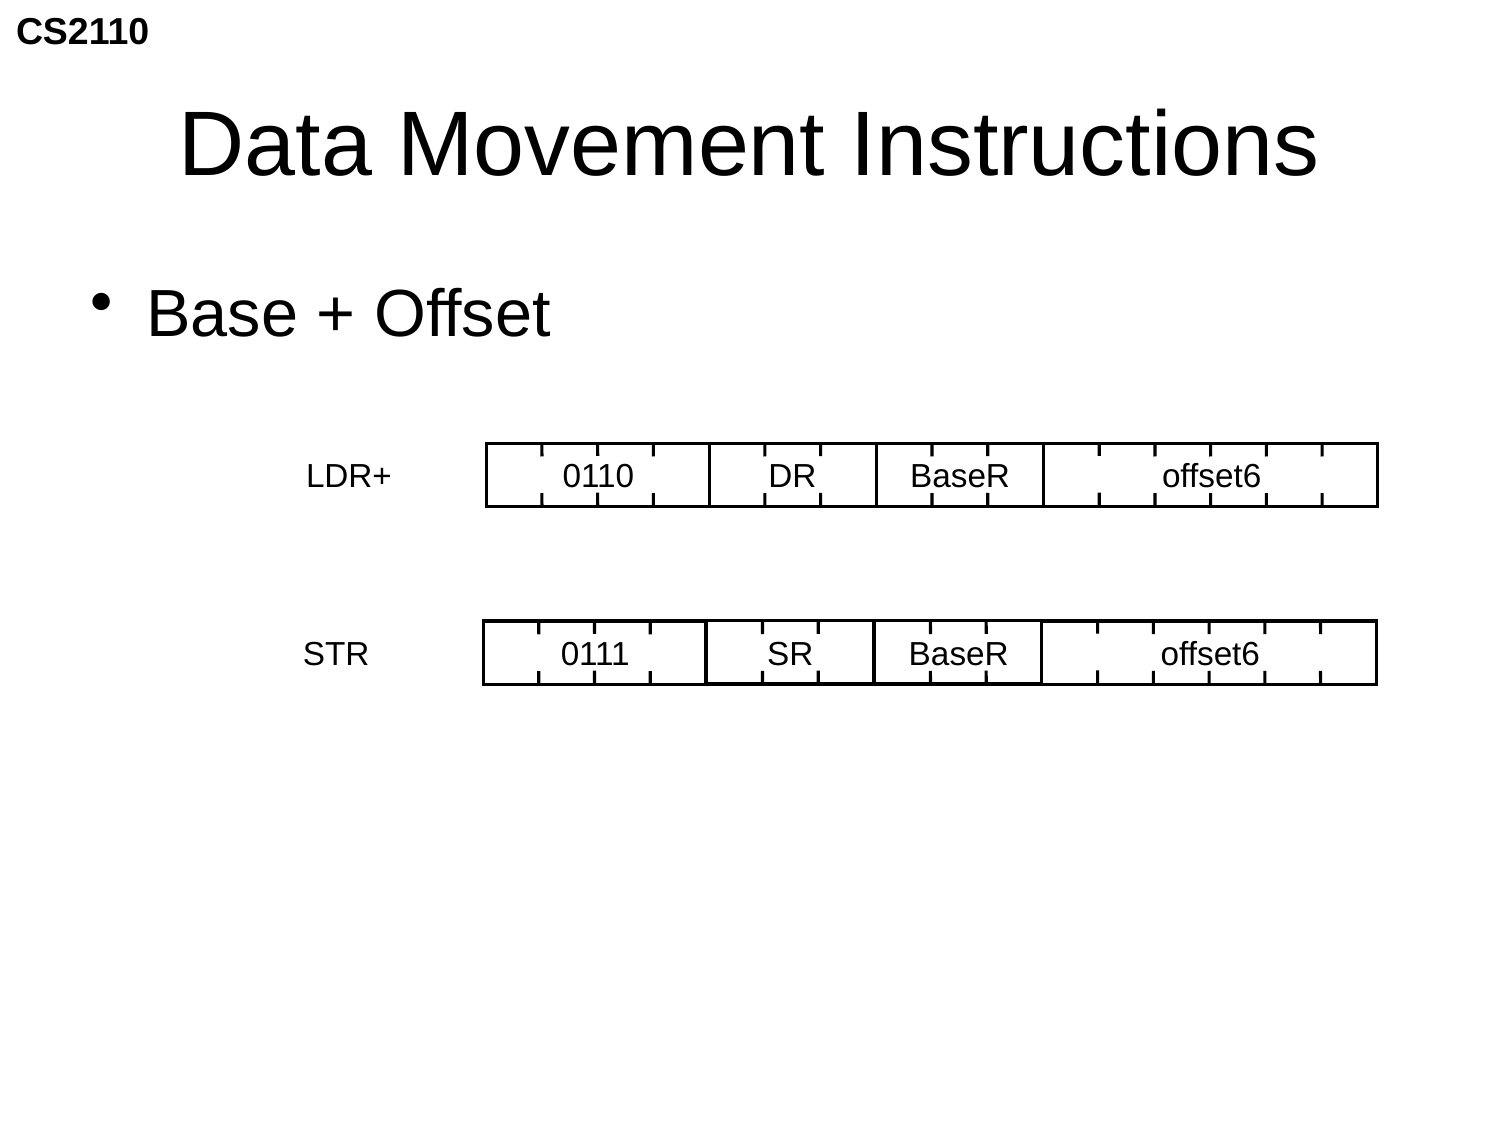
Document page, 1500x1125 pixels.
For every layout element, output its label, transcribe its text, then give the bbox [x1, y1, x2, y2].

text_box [290, 442, 1379, 508]
list Base + Offset [75, 262, 1425, 1100]
title Data Movement Instructions [75, 45, 1425, 233]
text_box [287, 620, 1377, 685]
